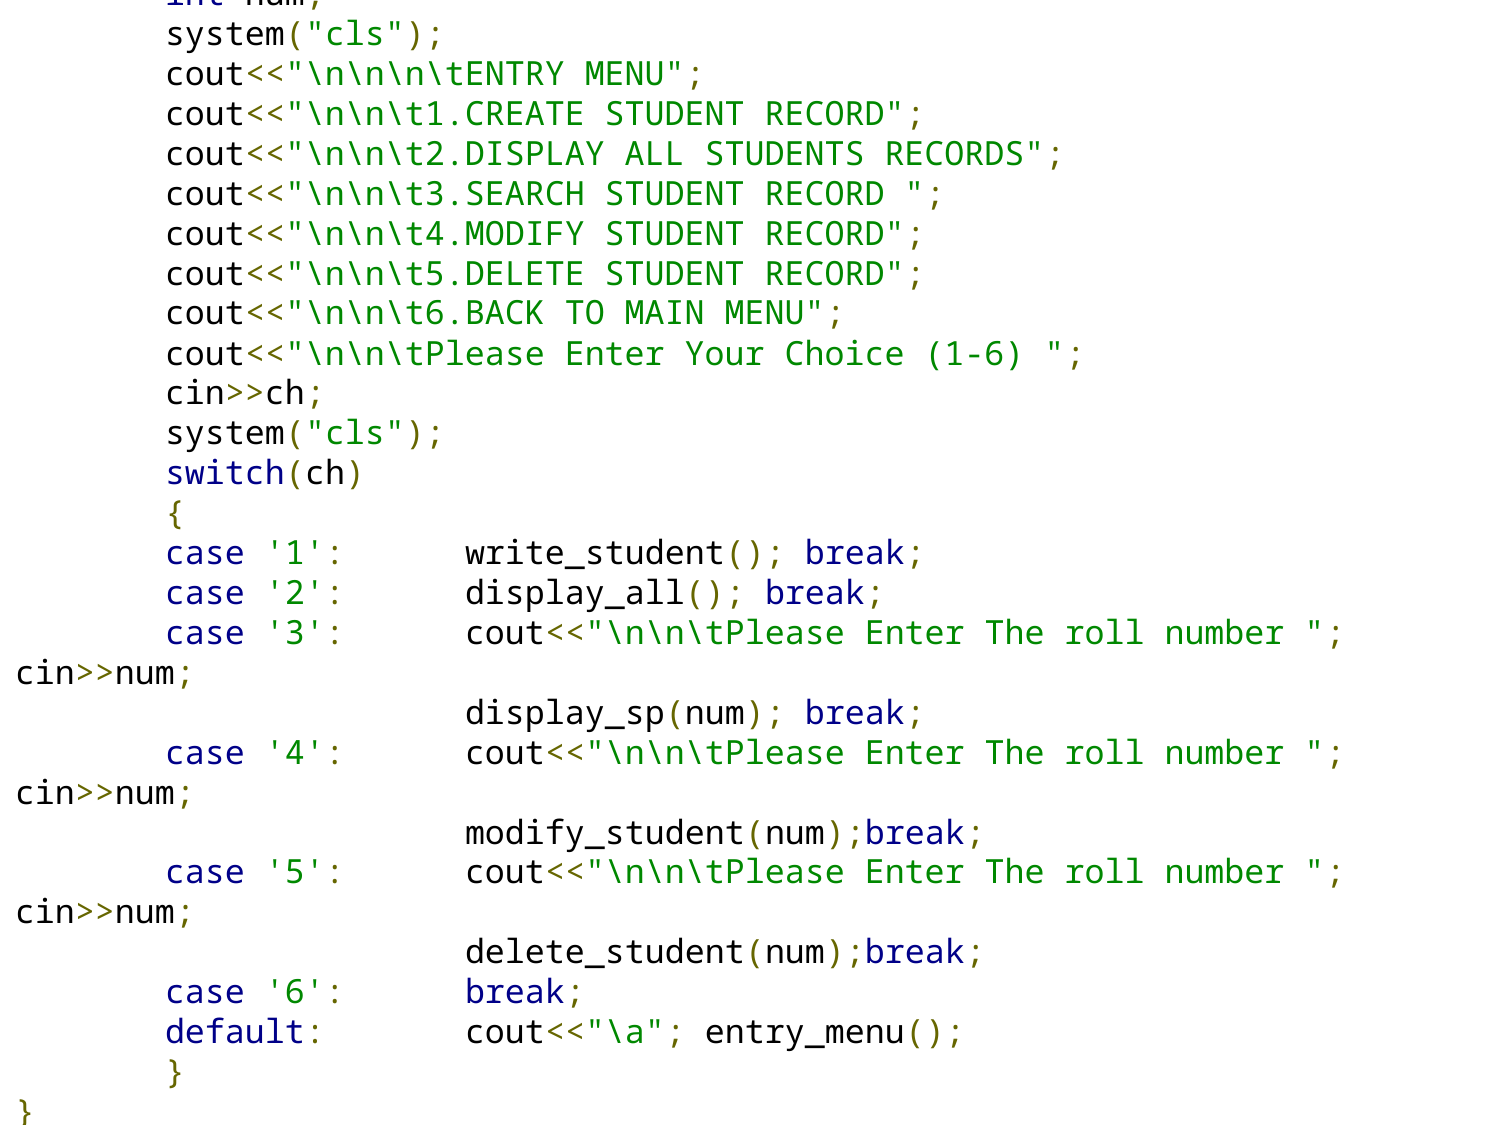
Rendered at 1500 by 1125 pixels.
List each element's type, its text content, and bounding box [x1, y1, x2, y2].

text_box // ENTRY / EDIT MENU FUNCTION void entry_menu() { char ch; int num; system("cls"); cout<<"\n\n\n\tENTRY MENU"; cout<<"\n\n\t1.CREATE STUDENT RECORD"; cout<<"\n\n\t2.DISPLAY ALL STUDENTS RECORDS"; cout<<"\n\n\t3.SEARCH STUDENT RECORD "; cout<<"\n\n\t4.MODIFY STUDENT RECORD"; cout<<"\n\n\t5.DELETE STUDENT RECORD"; cout<<"\n\n\t6.BACK TO MAIN MENU"; cout<<"\n\n\tPlease Enter Your Choice (1-6) "; cin>>ch; system("cls"); switch(ch) { case '1': write_student(); break; case '2': display_all(); break; case '3': cout<<"\n\n\tPlease Enter The roll number "; cin>>num; display_sp(num); break; case '4': cout<<"\n\n\tPlease Enter The roll number "; cin>>num; modify_student(num);break; case '5': cout<<"\n\n\tPlease Enter The roll number "; cin>>num; delete_student(num);break; case '6': break; default: cout<<"\a"; entry_menu(); } } // END OF PROJECT [0, 0, 1500, 1125]
